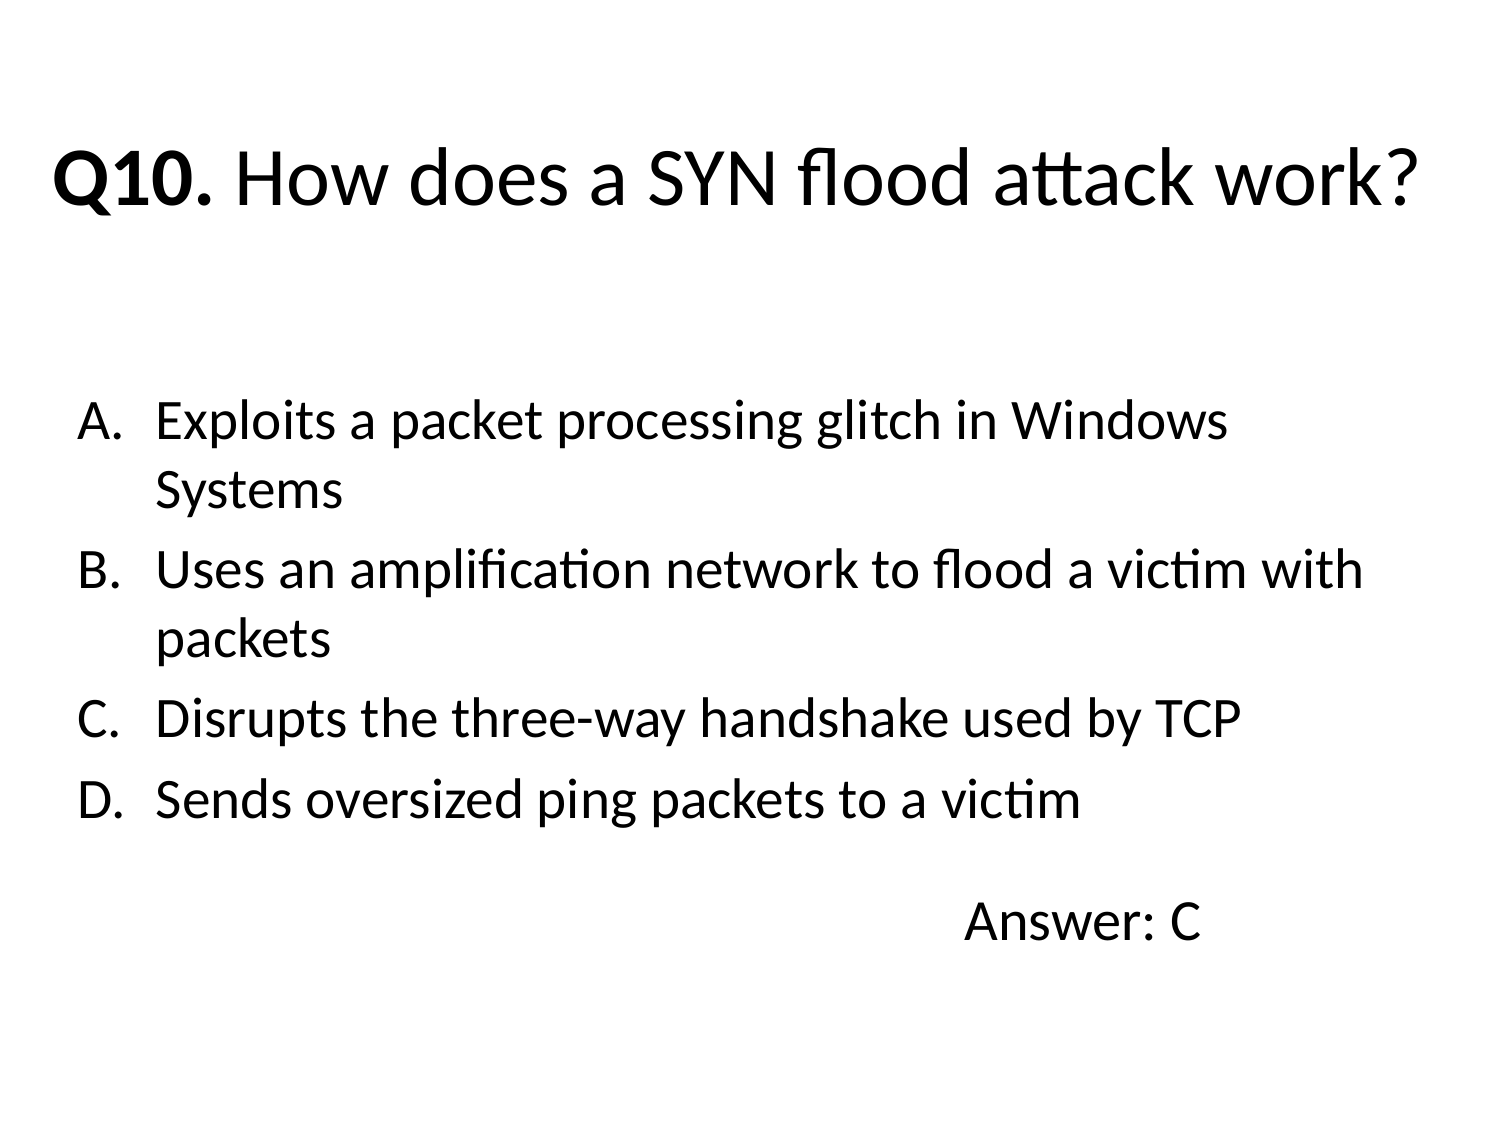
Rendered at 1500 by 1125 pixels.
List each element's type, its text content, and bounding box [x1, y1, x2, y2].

text_box Answer: C [950, 875, 1405, 960]
title Q10. How does a SYN flood attack work? [37, 45, 1475, 300]
list Exploits a packet processing glitch in Windows Systems Uses an amplification network to flood a victim with packets Disrupts the three-way handshake used by TCP Sends oversized ping packets to a victim [62, 375, 1413, 843]
